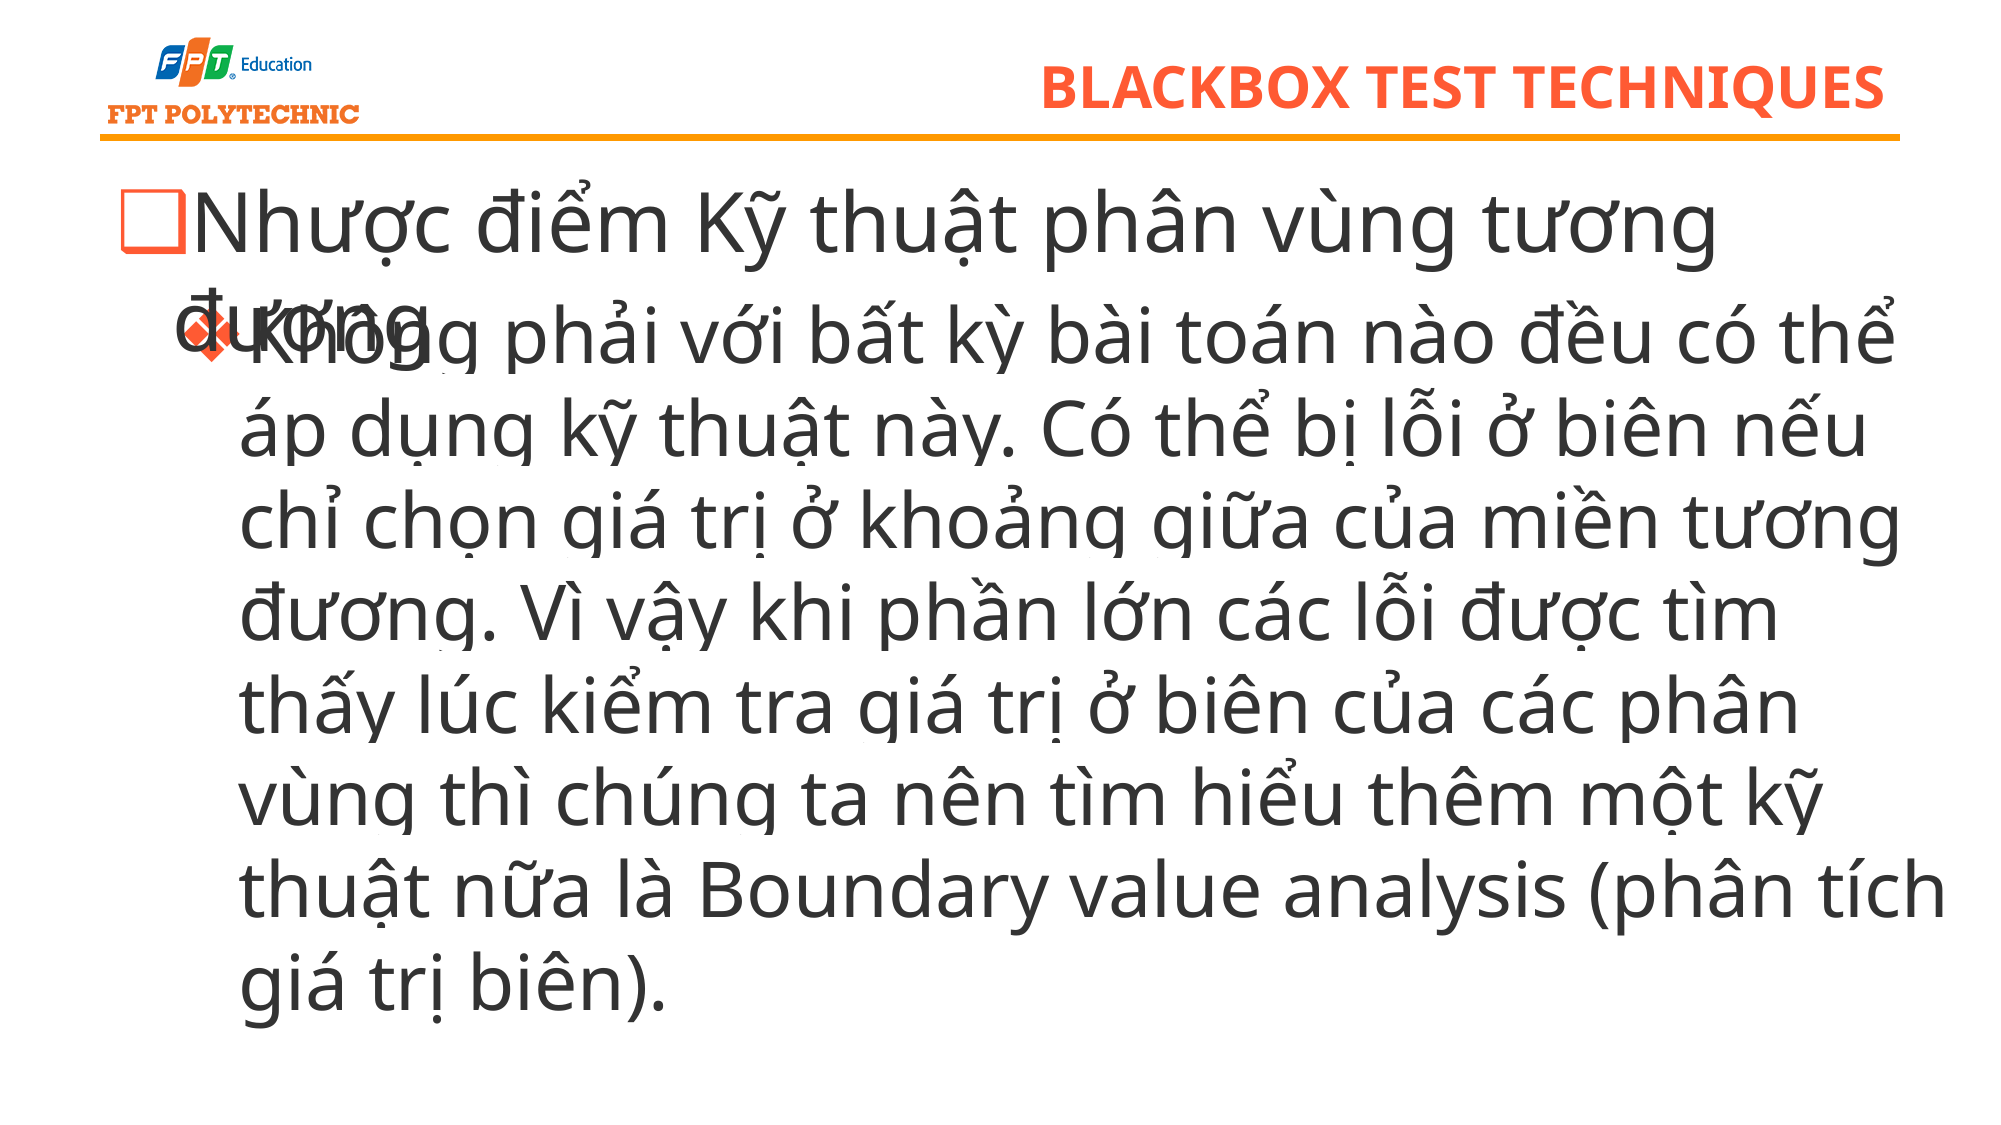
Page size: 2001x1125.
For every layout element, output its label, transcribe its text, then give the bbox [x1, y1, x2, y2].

picture [99, 25, 367, 134]
title blackbox test techniques [366, 45, 1900, 125]
picture [99, 135, 367, 143]
text_box Không phải với bất kỳ bài toán nào đều có thể áp dụng kỹ thuật này. Có thể bị lỗi ở biên nếu chỉ chọn giá trị ở khoảng giữa của miền tương đương. Vì vậy khi phần lớn các lỗi được tìm thấy lúc kiểm tra giá trị ở biên của các phân vùng thì chúng ta nên tìm hiểu thêm một kỹ thuật nữa là Boundary value analysis (phân tích giá trị biên). [101, 279, 1976, 1081]
text_box Nhược điểm Kỹ thuật phân vùng tương đương [101, 153, 1900, 384]
